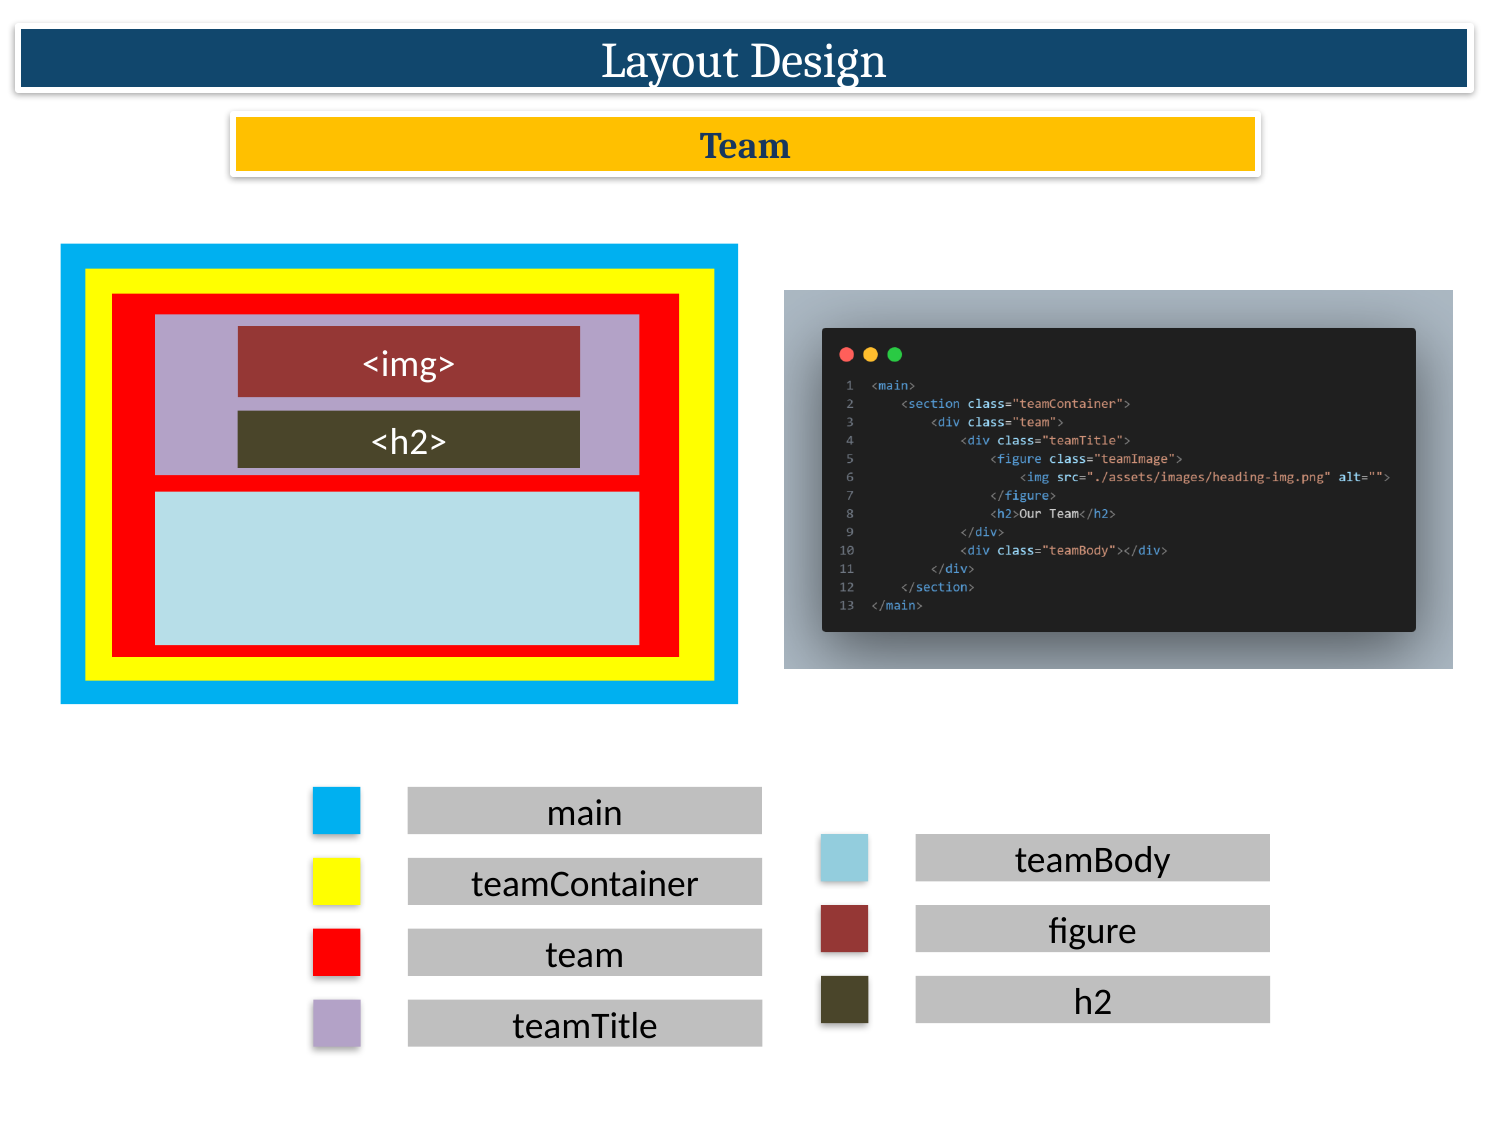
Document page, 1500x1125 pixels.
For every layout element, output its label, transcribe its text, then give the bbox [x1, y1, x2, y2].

text_box figure [913, 903, 1272, 954]
text_box team [406, 927, 764, 978]
text_box teamBody [913, 832, 1272, 883]
text_box [110, 291, 681, 659]
text_box Layout Design [15, 23, 1474, 93]
text_box [312, 786, 361, 835]
text_box [58, 241, 740, 706]
text_box <img> [236, 324, 582, 399]
text_box [153, 489, 641, 647]
text_box [153, 312, 641, 477]
text_box [83, 266, 717, 683]
text_box h2 [914, 974, 1272, 1025]
text_box [312, 857, 361, 906]
text_box teamTitle [406, 997, 764, 1049]
text_box [820, 833, 869, 882]
text_box teamContainer [406, 856, 764, 907]
text_box [820, 975, 869, 1024]
text_box <h2> [236, 409, 582, 470]
text_box [820, 904, 869, 953]
text_box main [406, 785, 764, 836]
text_box [313, 999, 361, 1047]
text_box Team [230, 111, 1261, 177]
text_box [312, 928, 361, 977]
picture [784, 290, 1453, 670]
